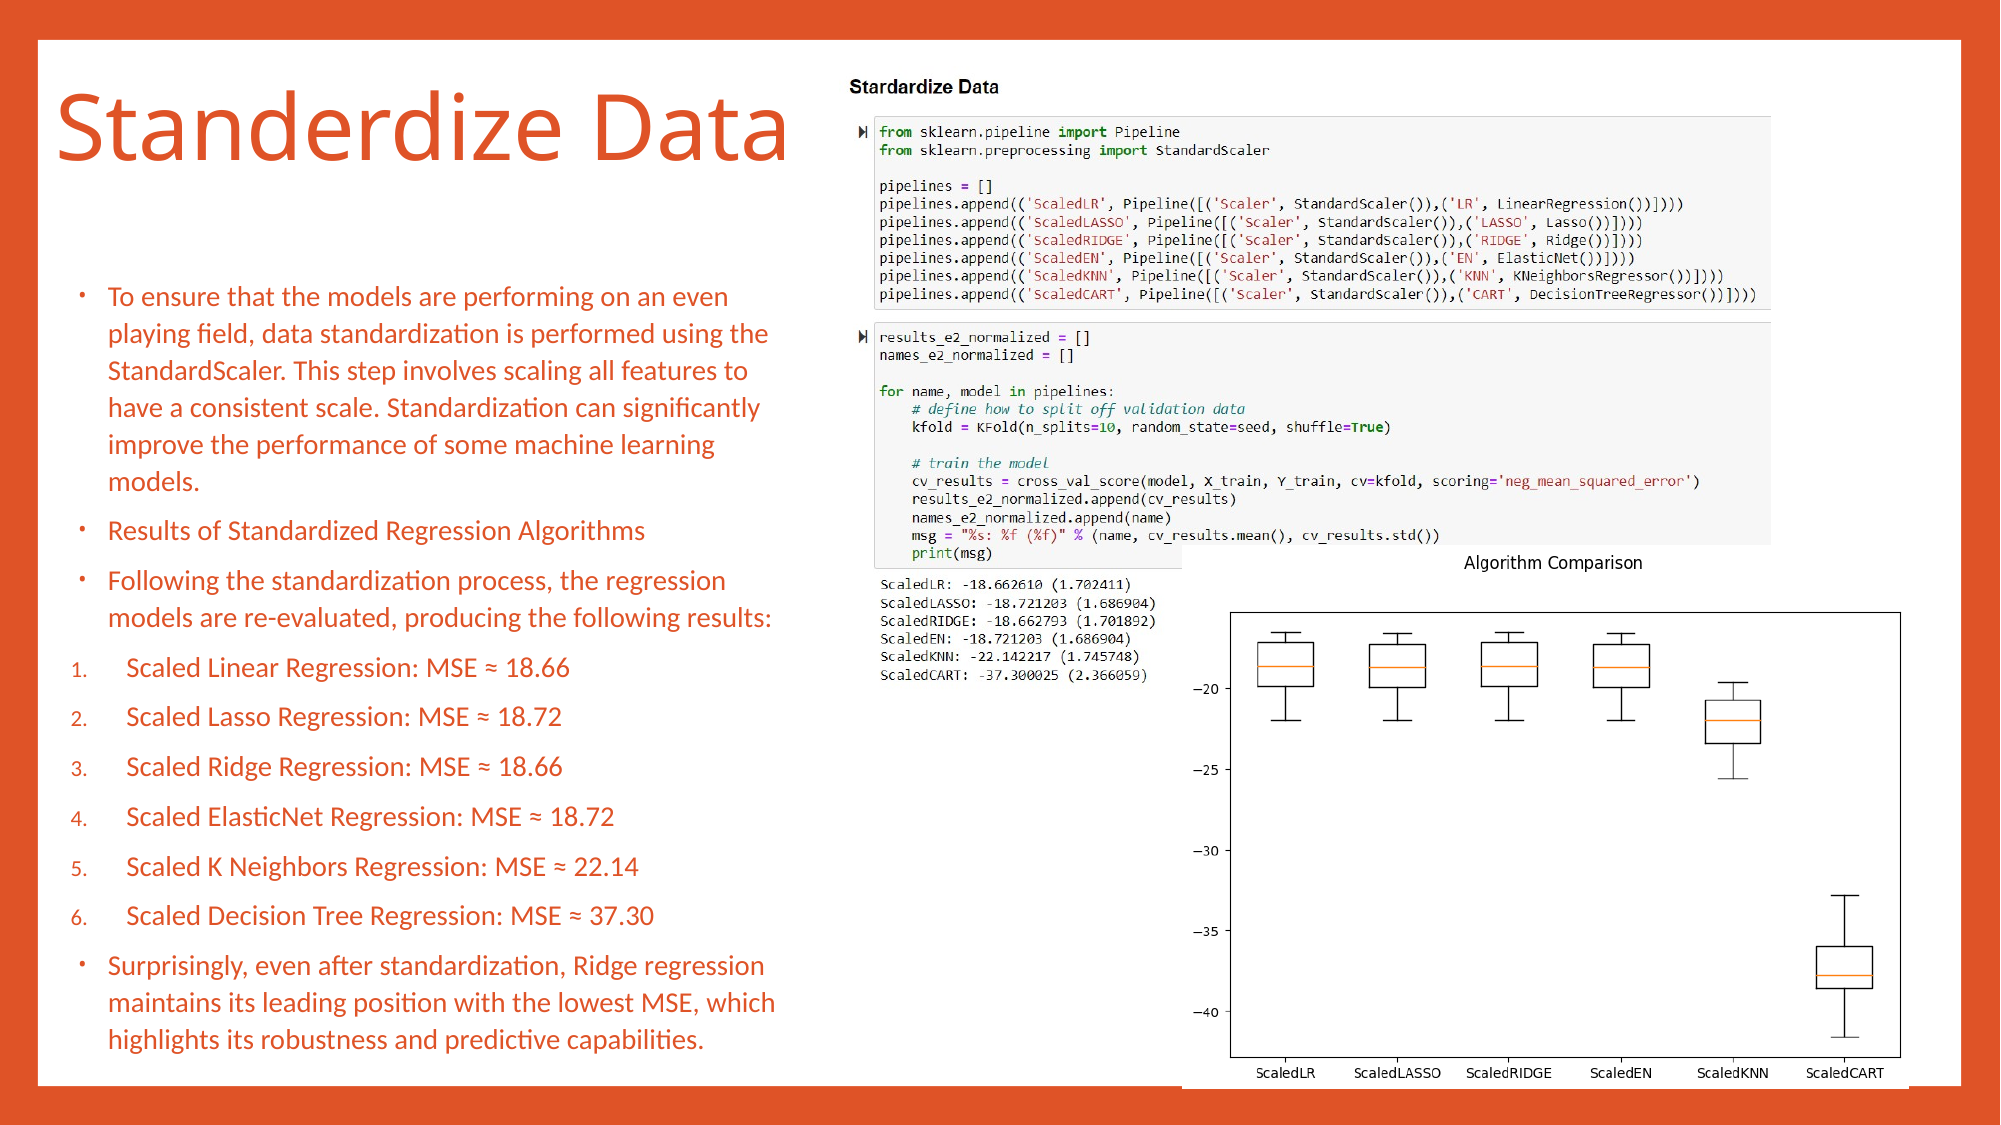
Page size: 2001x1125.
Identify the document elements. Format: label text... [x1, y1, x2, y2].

title Standerdize Data [40, 19, 1661, 243]
picture [838, 66, 1910, 1089]
list To ensure that the models are performing on an even playing field, data standardization is performed using the StandardScaler. This step involves scaling all features to have a consistent scale. Standardization can significantly improve the performance of some machine learning models. Results of Standardized Regression Algorithms Following the standardization process, the regression models are re-evaluated, producing the following results: Scaled Linear Regression: MSE ≈ 18.66 Scaled Lasso Regression: MSE ≈ 18.72 Scaled Ridge Regression: MSE ≈ 18.66 Scaled ElasticNet Regression: MSE ≈ 18.72 Scaled K Neighbors Regression: MSE ≈ 22.14 Scaled Decision Tree Regression: MSE ≈ 37.30 Surprisingly, even after standardization, Ridge regression maintains its leading position with the lowest MSE, which highlights its robustness and predictive capabilities. [55, 267, 791, 1070]
